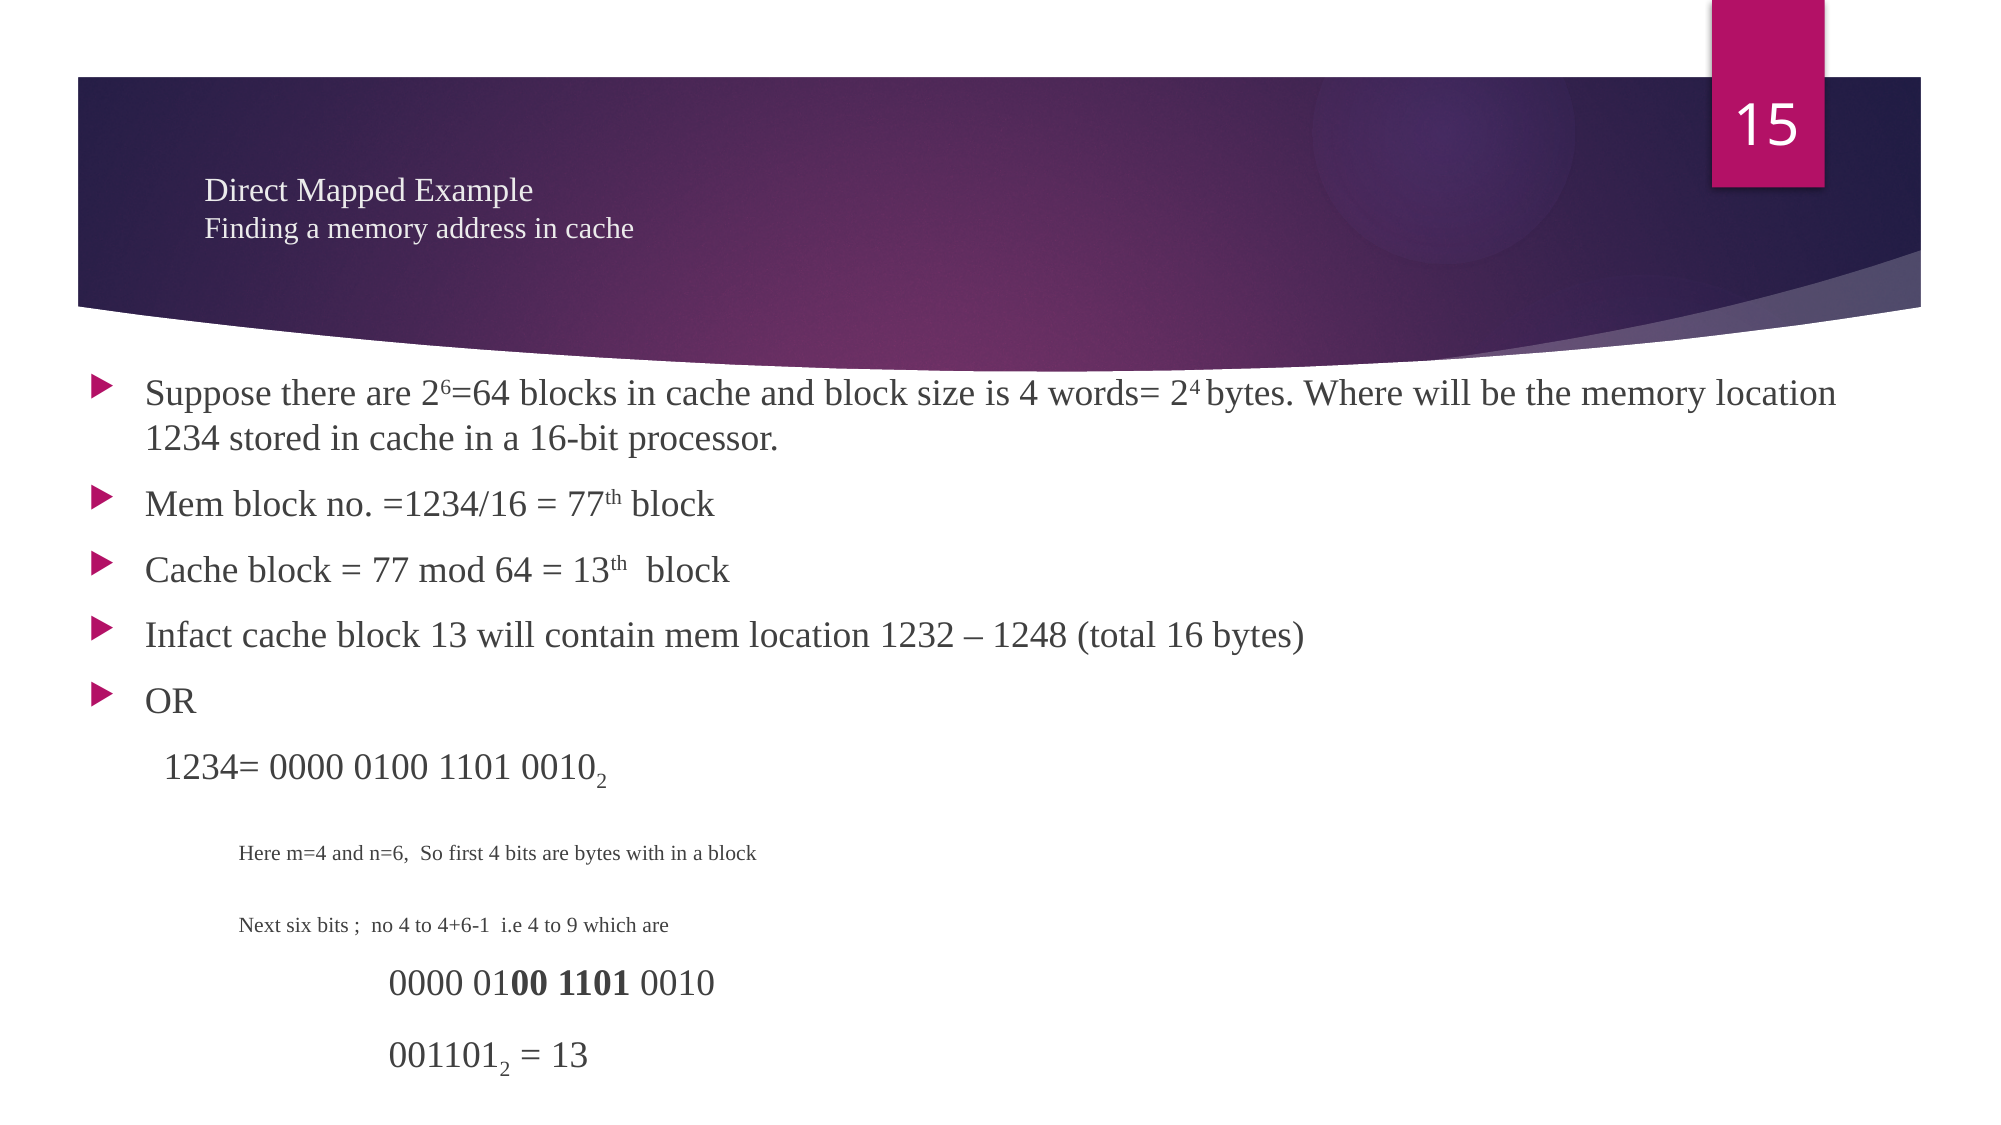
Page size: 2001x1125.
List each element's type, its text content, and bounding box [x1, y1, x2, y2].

list Suppose there are 26=64 blocks in cache and block size is 4 words= 24 bytes. Where will be the memory location 1234 stored in cache in a 16-bit processor. Mem block no. =1234/16 = 77th block Cache block = 77 mod 64 = 13th block Infact cache block 13 will contain mem location 1232 – 1248 (total 16 bytes) OR 1234= 0000 0100 1101 00102 Here m=4 and n=6, So first 4 bits are bytes with in a block Next six bits ; no 4 to 4+6-1 i.e 4 to 9 which are 0000 0100 1101 0010 0011012 = 13 [73, 360, 1915, 1108]
title Direct Mapped Example Finding a memory address in cache [189, 159, 1627, 276]
slide_number 15 [1698, 48, 1836, 175]
